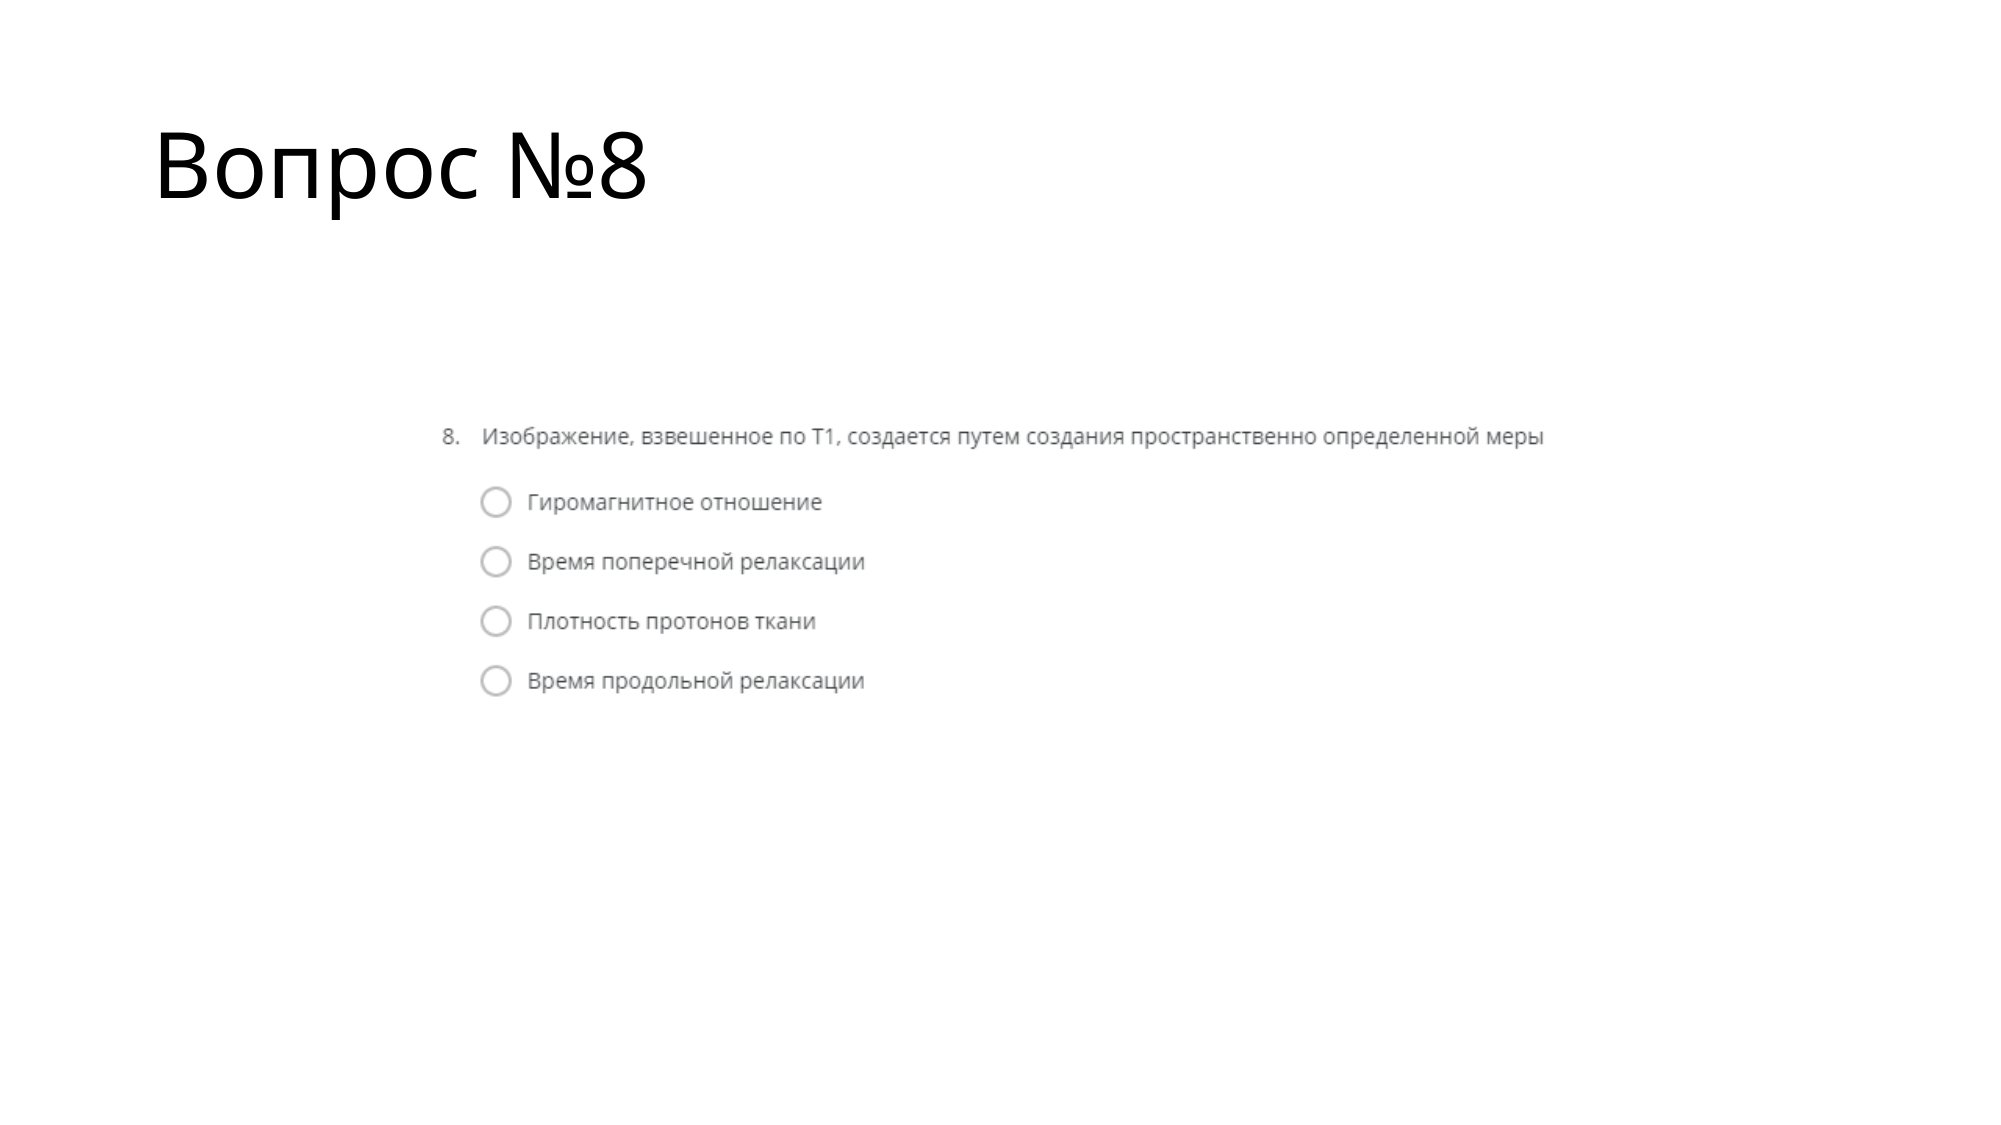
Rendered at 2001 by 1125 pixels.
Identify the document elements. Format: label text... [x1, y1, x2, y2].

title Вопрос №8 [137, 59, 1863, 278]
picture [426, 410, 1574, 715]
